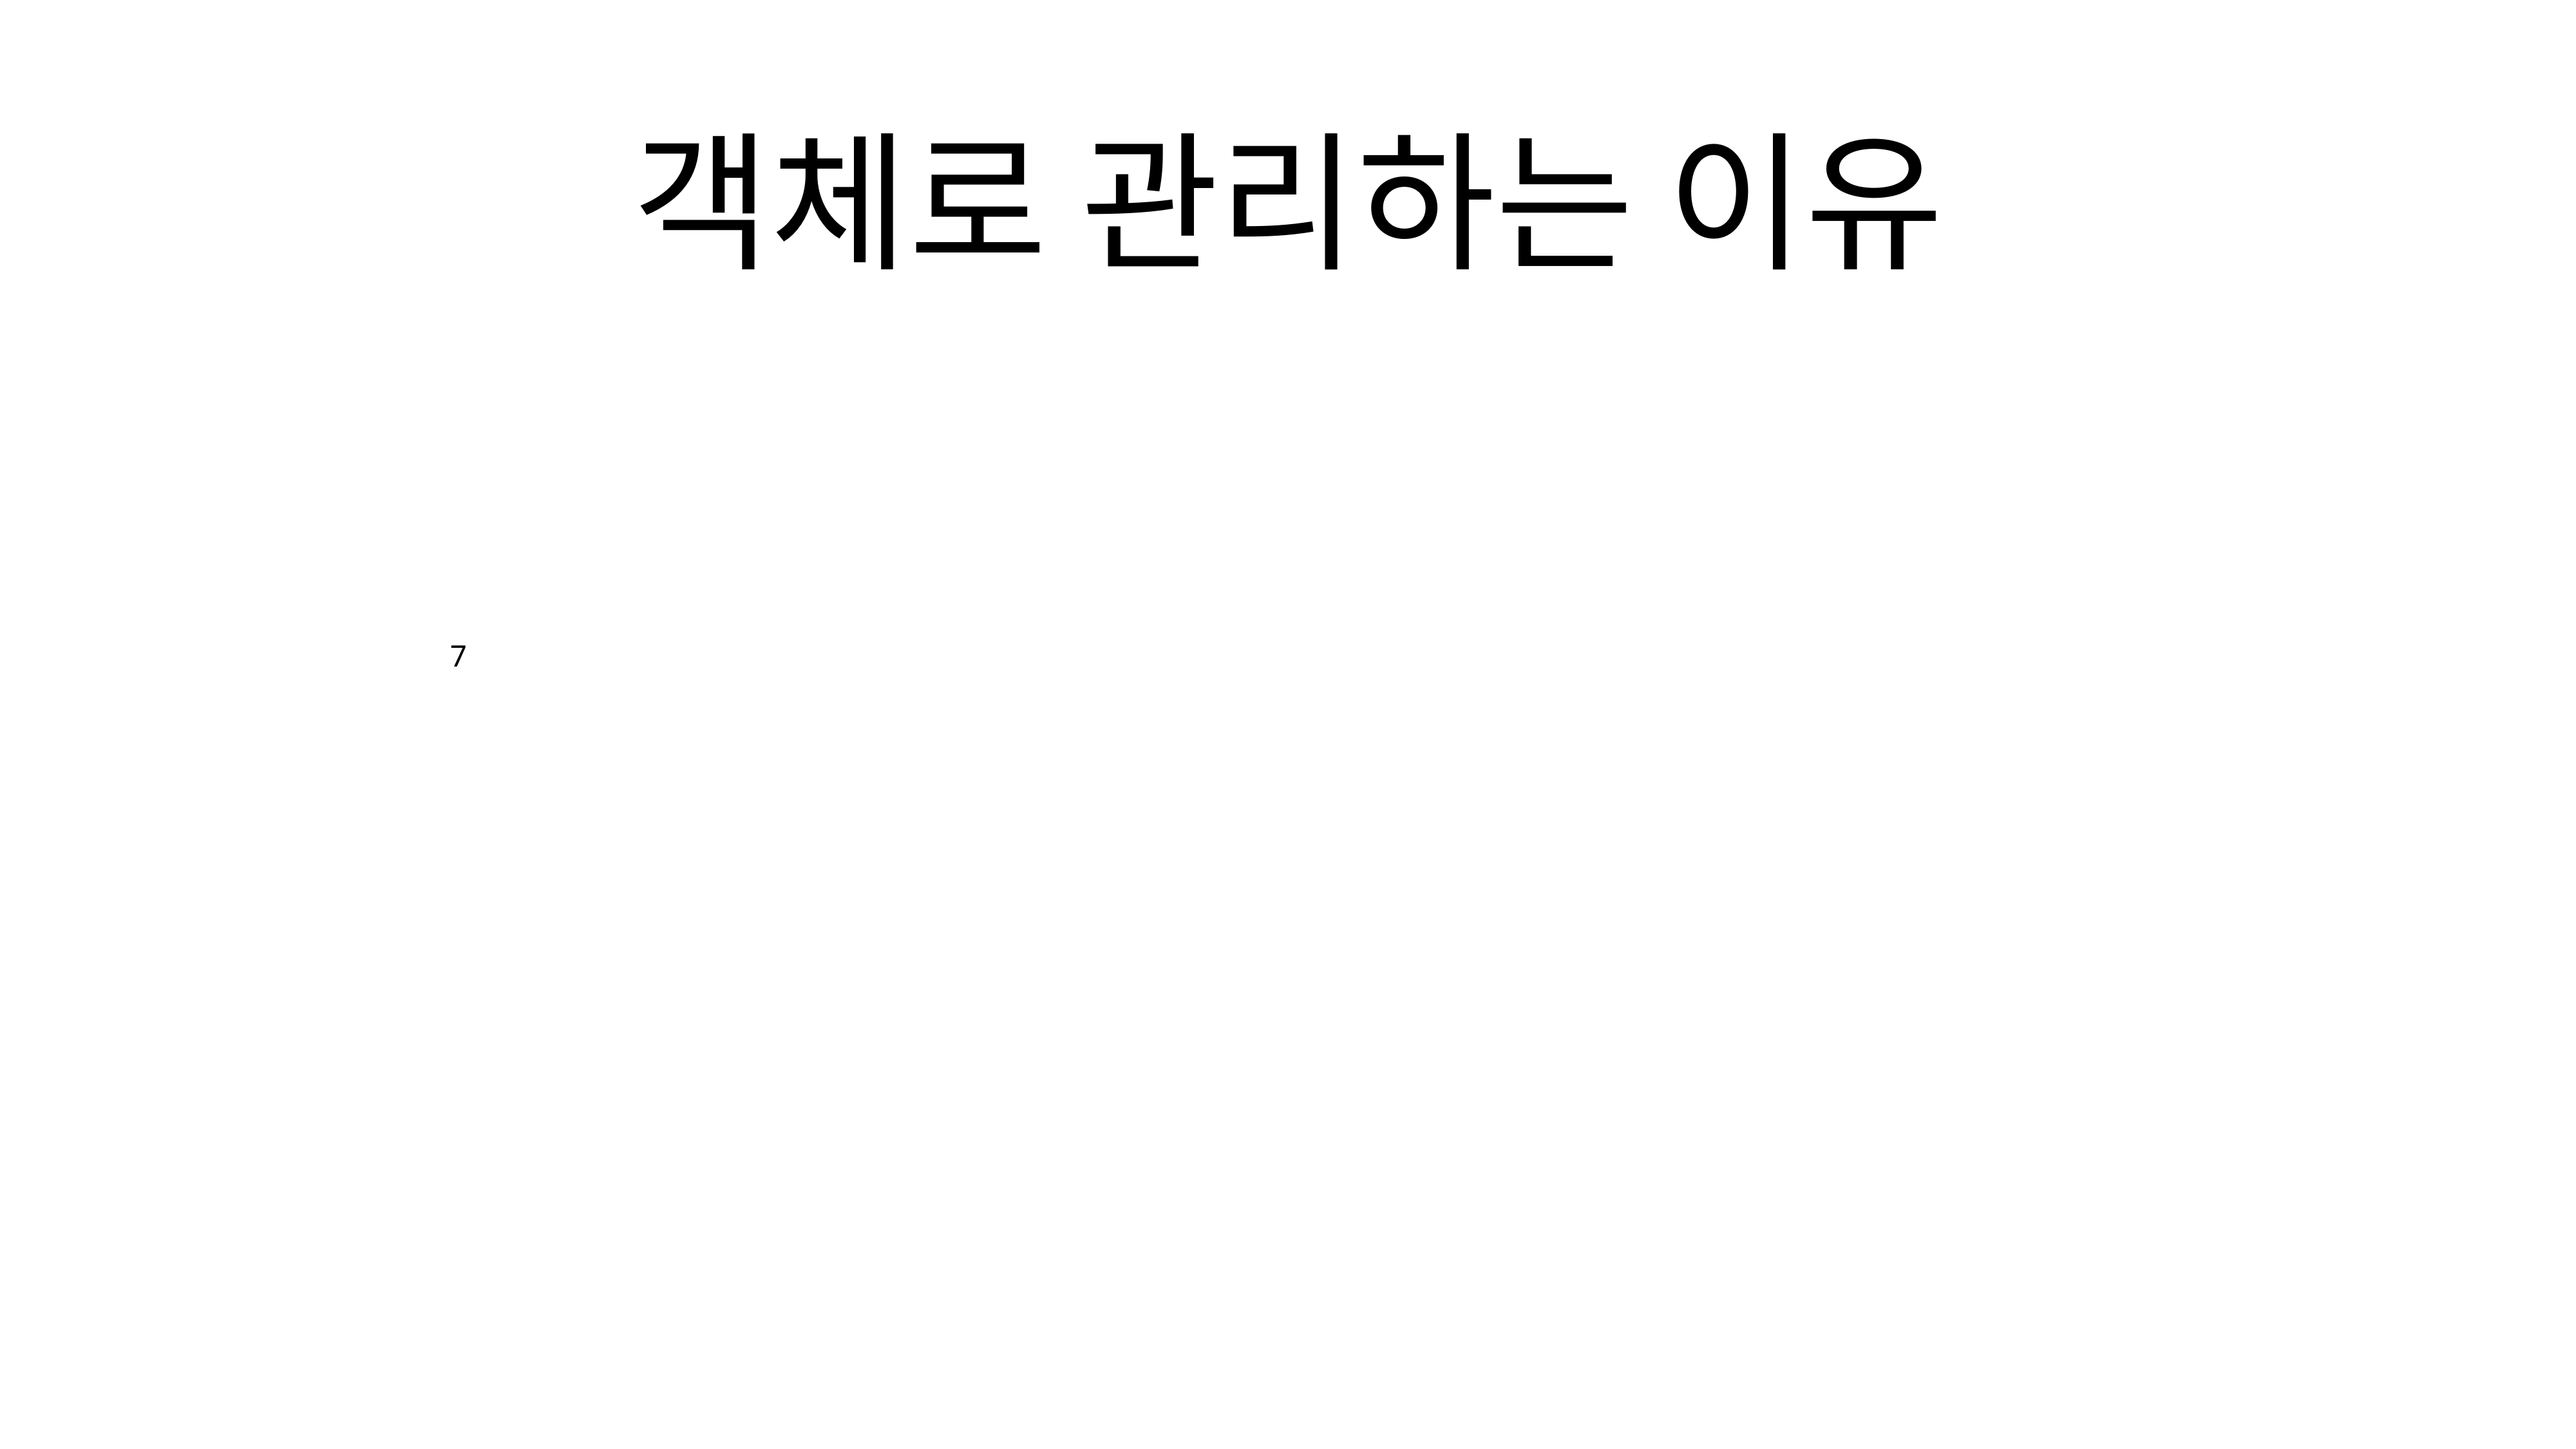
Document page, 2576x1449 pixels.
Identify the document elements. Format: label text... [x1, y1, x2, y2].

title 객체로 관리하는 이유 [463, 37, 2113, 359]
slide_number 7 [442, 629, 475, 681]
